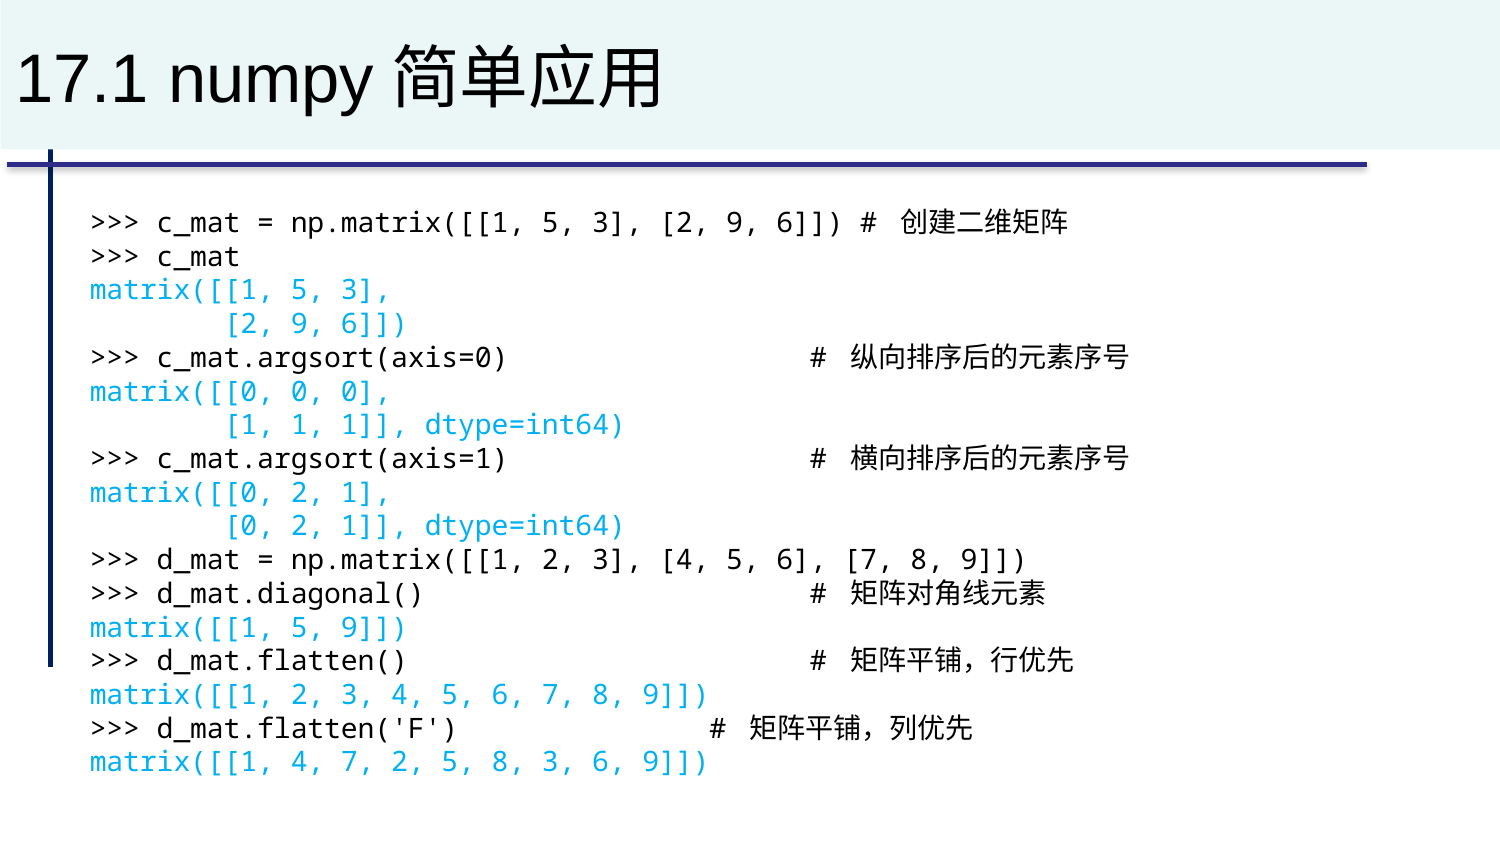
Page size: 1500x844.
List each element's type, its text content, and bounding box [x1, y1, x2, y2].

list >>> c_mat = np.matrix([[1, 5, 3], [2, 9, 6]]) # 创建二维矩阵 >>> c_mat matrix([[1, 5, 3], [2, 9, 6]]) >>> c_mat.argsort(axis=0) # 纵向排序后的元素序号 matrix([[0, 0, 0], [1, 1, 1]], dtype=int64) >>> c_mat.argsort(axis=1) # 横向排序后的元素序号 matrix([[0, 2, 1], [0, 2, 1]], dtype=int64) >>> d_mat = np.matrix([[1, 2, 3], [4, 5, 6], [7, 8, 9]]) >>> d_mat.diagonal() # 矩阵对角线元素 matrix([[1, 5, 9]]) >>> d_mat.flatten() # 矩阵平铺，行优先 matrix([[1, 2, 3, 4, 5, 6, 7, 8, 9]]) >>> d_mat.flatten('F') # 矩阵平铺，列优先 matrix([[1, 4, 7, 2, 5, 8, 3, 6, 9]]) [74, 196, 1426, 755]
title 17.1 numpy简单应用 [0, 0, 1500, 150]
